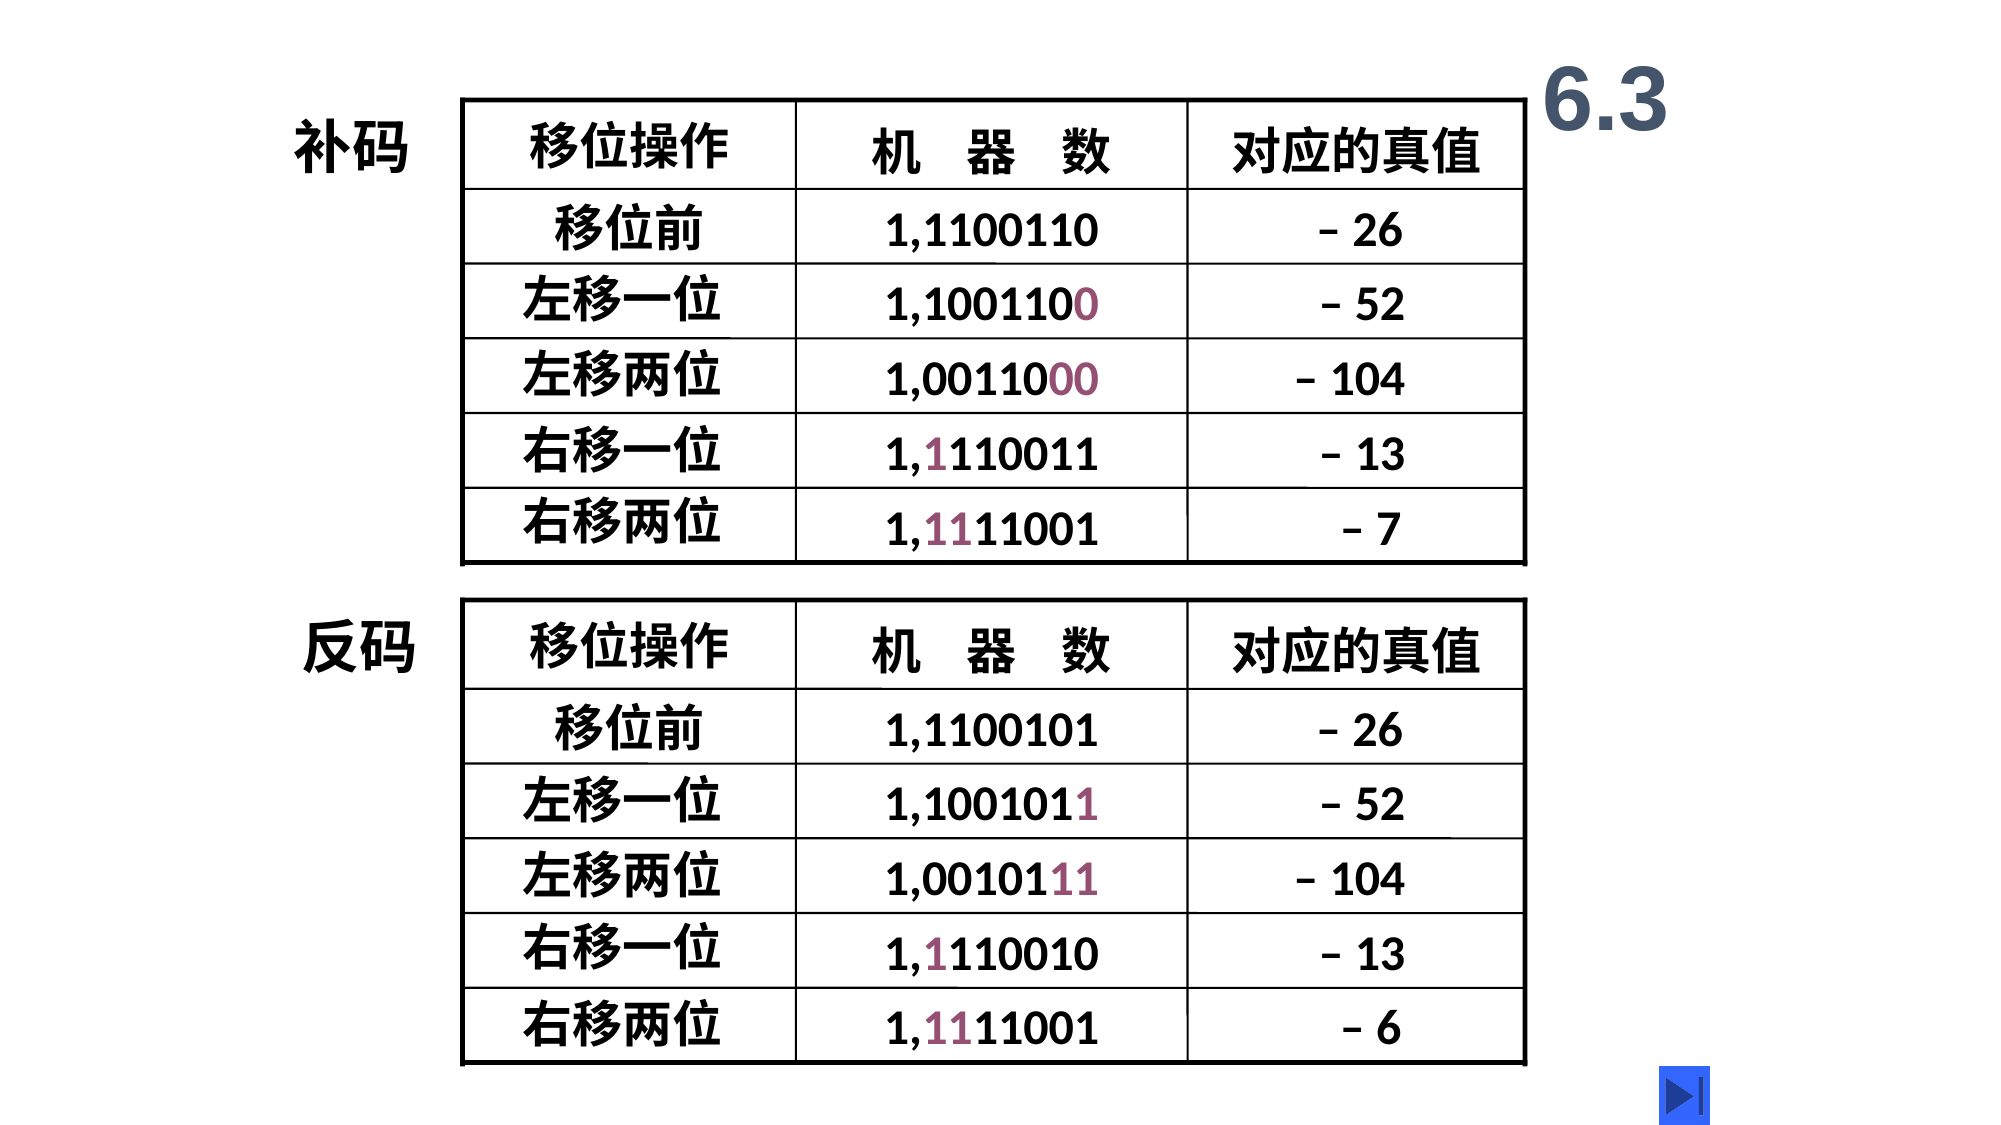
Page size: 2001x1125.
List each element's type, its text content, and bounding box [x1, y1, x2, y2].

text_box 左移一位 [456, 760, 462, 836]
text_box 右移一位 [456, 908, 462, 983]
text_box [462, 99, 1525, 564]
text_box – 104 [1528, 838, 1532, 913]
text_box 补码 [279, 102, 437, 188]
text_box 左移一位 [456, 260, 462, 335]
text_box 6.3 [1512, 24, 1700, 163]
text_box 反码 [286, 602, 437, 688]
text_box 右移两位 [456, 482, 462, 557]
text_box 右移两位 [456, 985, 462, 1061]
text_box 右移一位 [456, 411, 462, 482]
text_box 左移两位 [456, 335, 462, 411]
text_box – 104 [1528, 338, 1532, 413]
text_box 左移两位 [456, 836, 462, 908]
text_box [1659, 1066, 1710, 1125]
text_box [462, 599, 1525, 1064]
